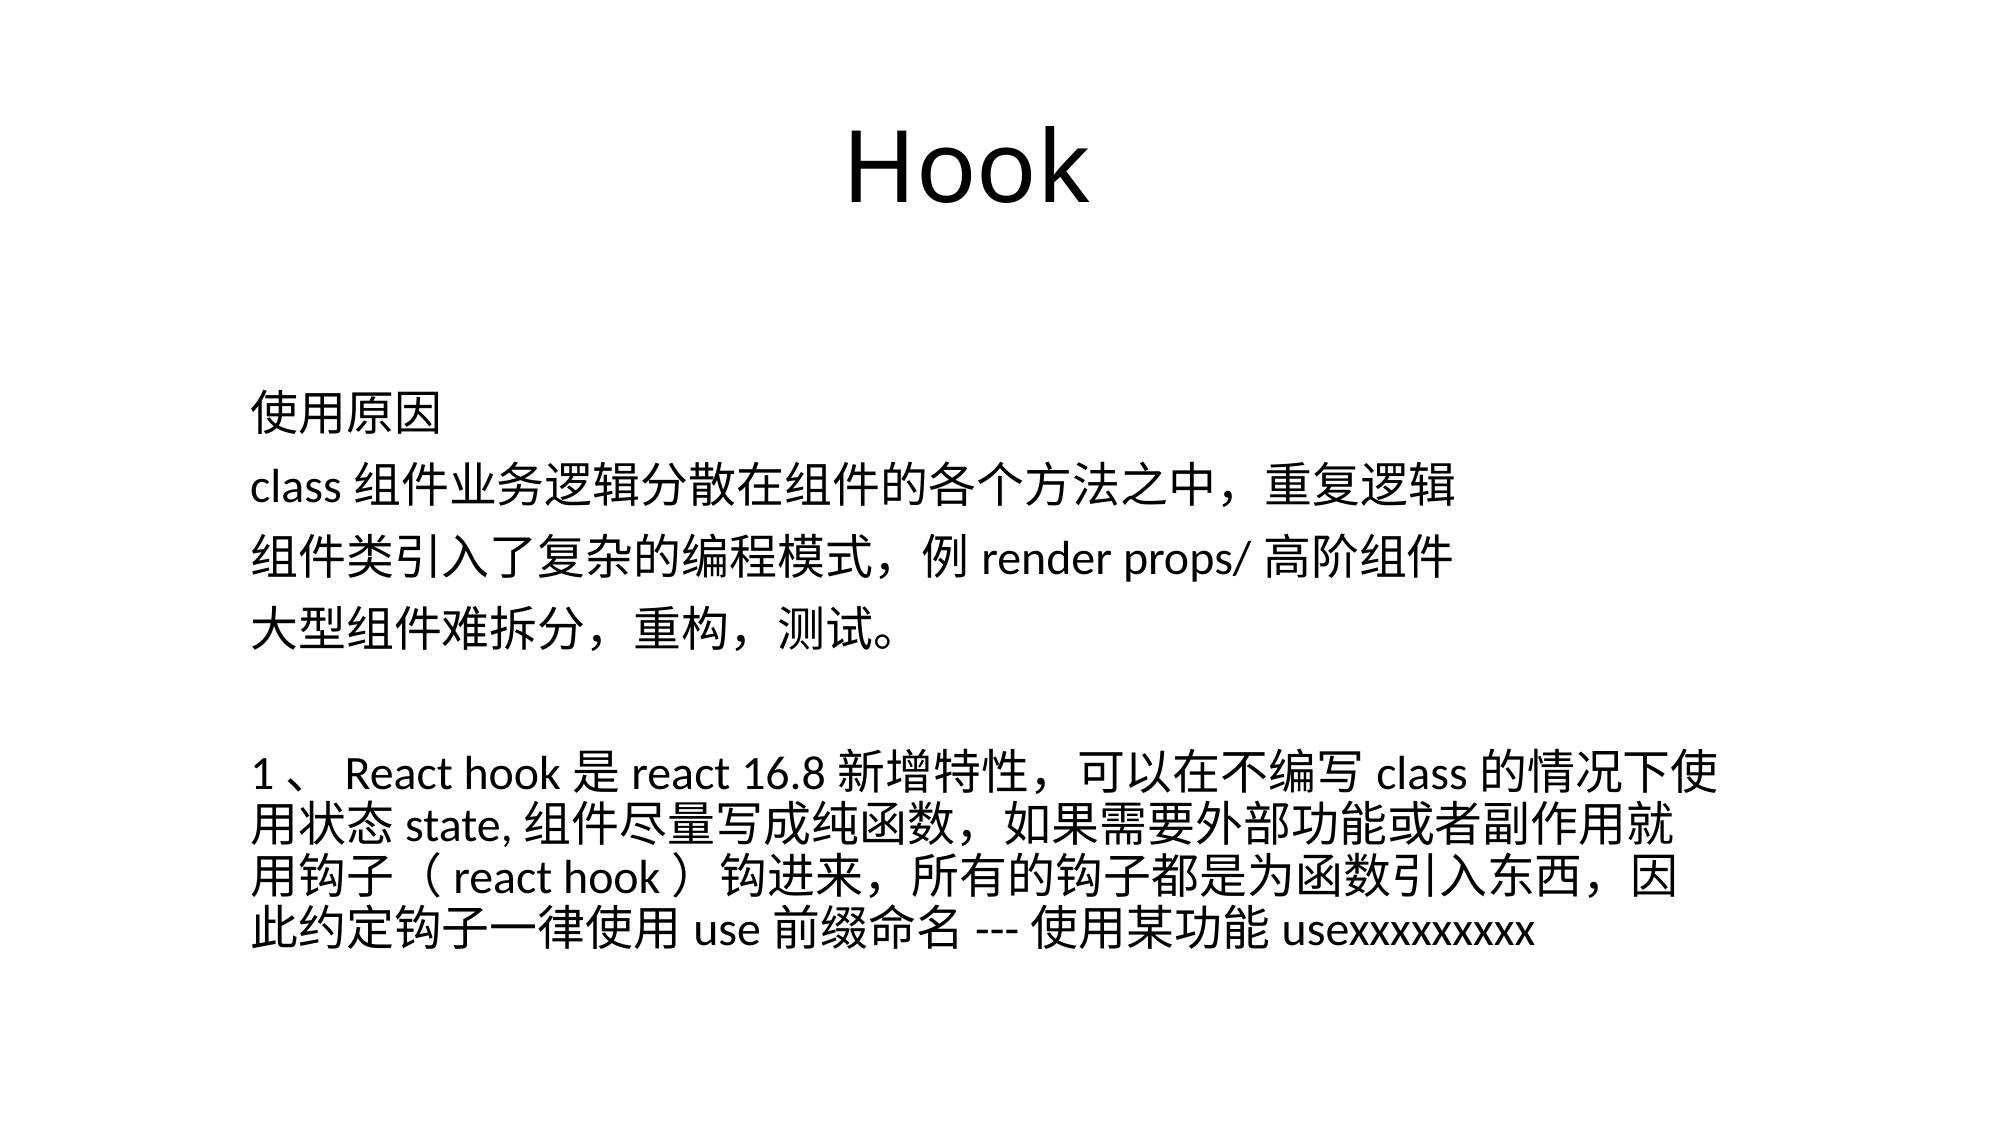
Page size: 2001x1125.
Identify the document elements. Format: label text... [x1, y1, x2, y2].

title Hook [216, 108, 1717, 232]
subtitle 使用原因 class组件业务逻辑分散在组件的各个方法之中，重复逻辑 组件类引入了复杂的编程模式，例render props/高阶组件 大型组件难拆分，重构，测试。 1、React hook是react 16.8新增特性，可以在不编写class的情况下使用状态state,组件尽量写成纯函数，如果需要外部功能或者副作用就用钩子（react hook）钩进来，所有的钩子都是为函数引入东西，因此约定钩子一律使用use前缀命名---使用某功能usexxxxxxxxx [235, 381, 1736, 1000]
